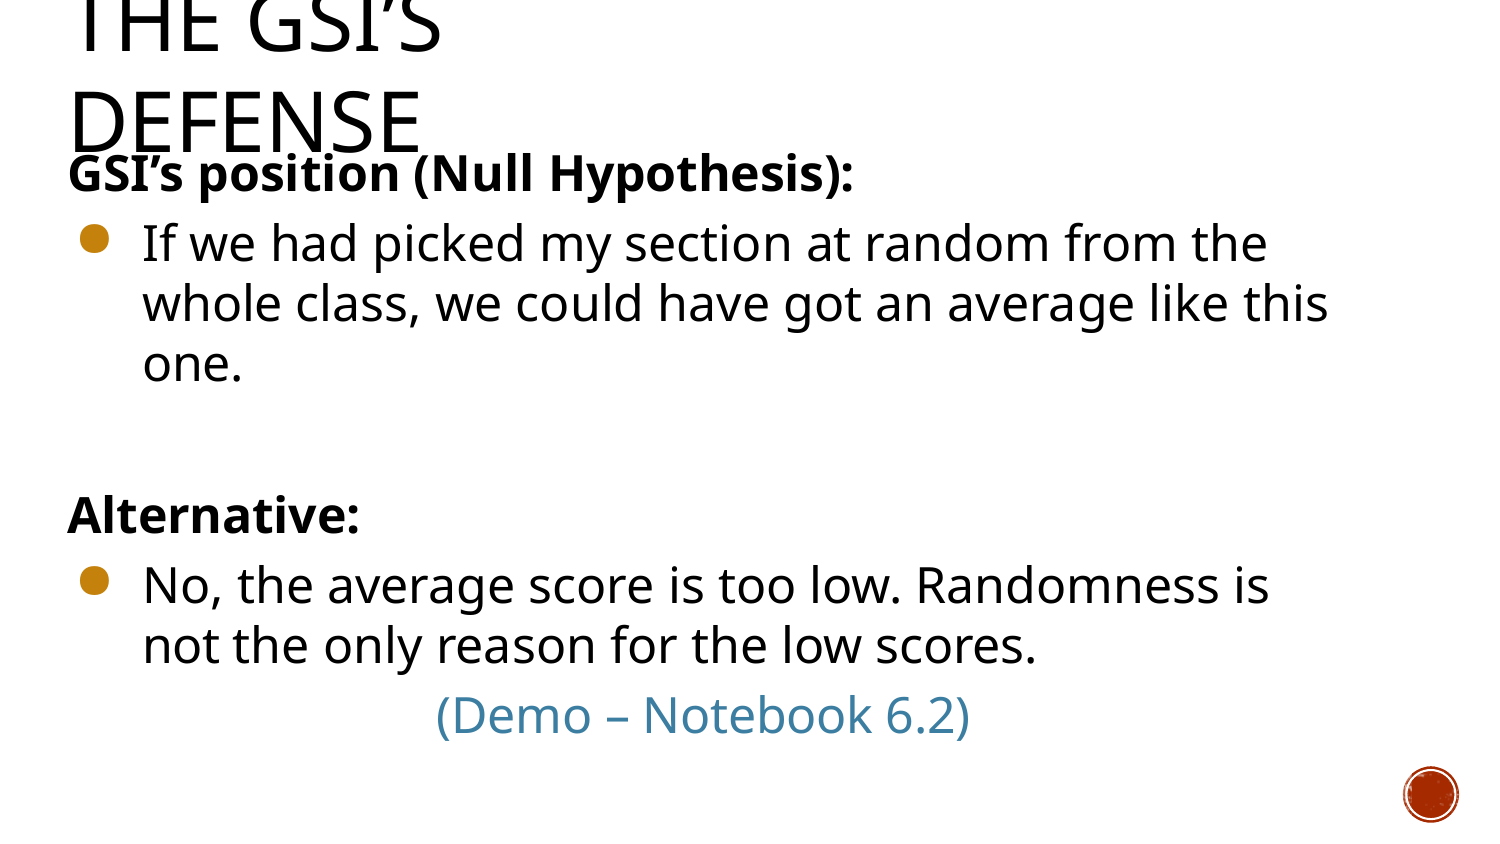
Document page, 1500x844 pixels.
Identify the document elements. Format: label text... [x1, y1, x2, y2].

title The GSI’s Defense [65, 0, 725, 128]
text_box GSI’s position (Null Hypothesis): If we had picked my section at random from the whole class, we could have got an average like this one. Alternative: No, the average score is too low. Randomness is not the only reason for the low scores. (Demo – Notebook 6.2) [65, 128, 1392, 744]
